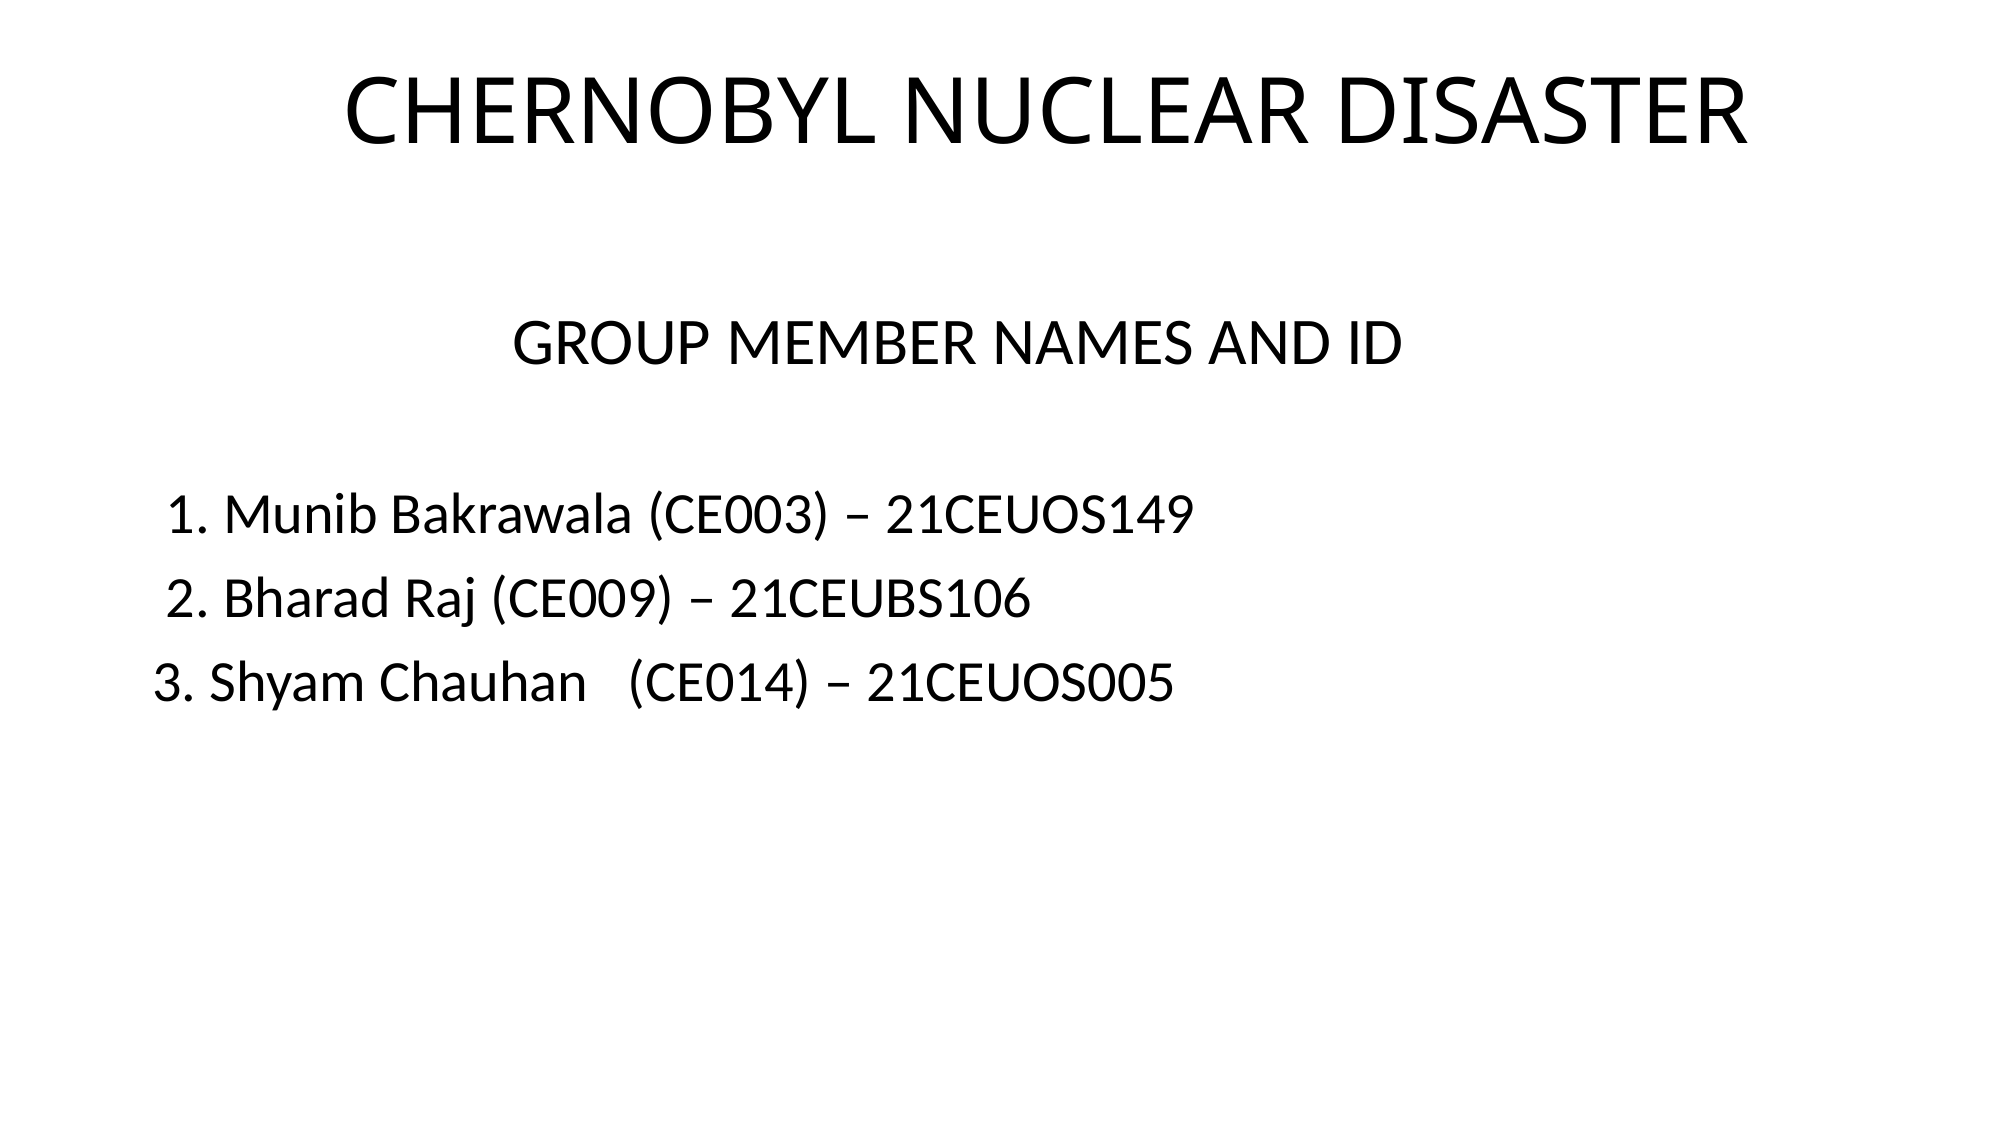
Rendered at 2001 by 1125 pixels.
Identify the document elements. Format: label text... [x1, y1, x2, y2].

title CHERNOBYL NUCLEAR DISASTER [137, 59, 1863, 278]
list GROUP MEMBER NAMES AND ID 1. Munib Bakrawala (CE003) – 21CEUOS149 2. Bharad Raj (CE009) – 21CEUBS106 3. Shyam Chauhan (CE014) – 21CEUOS005 [137, 299, 1863, 1014]
